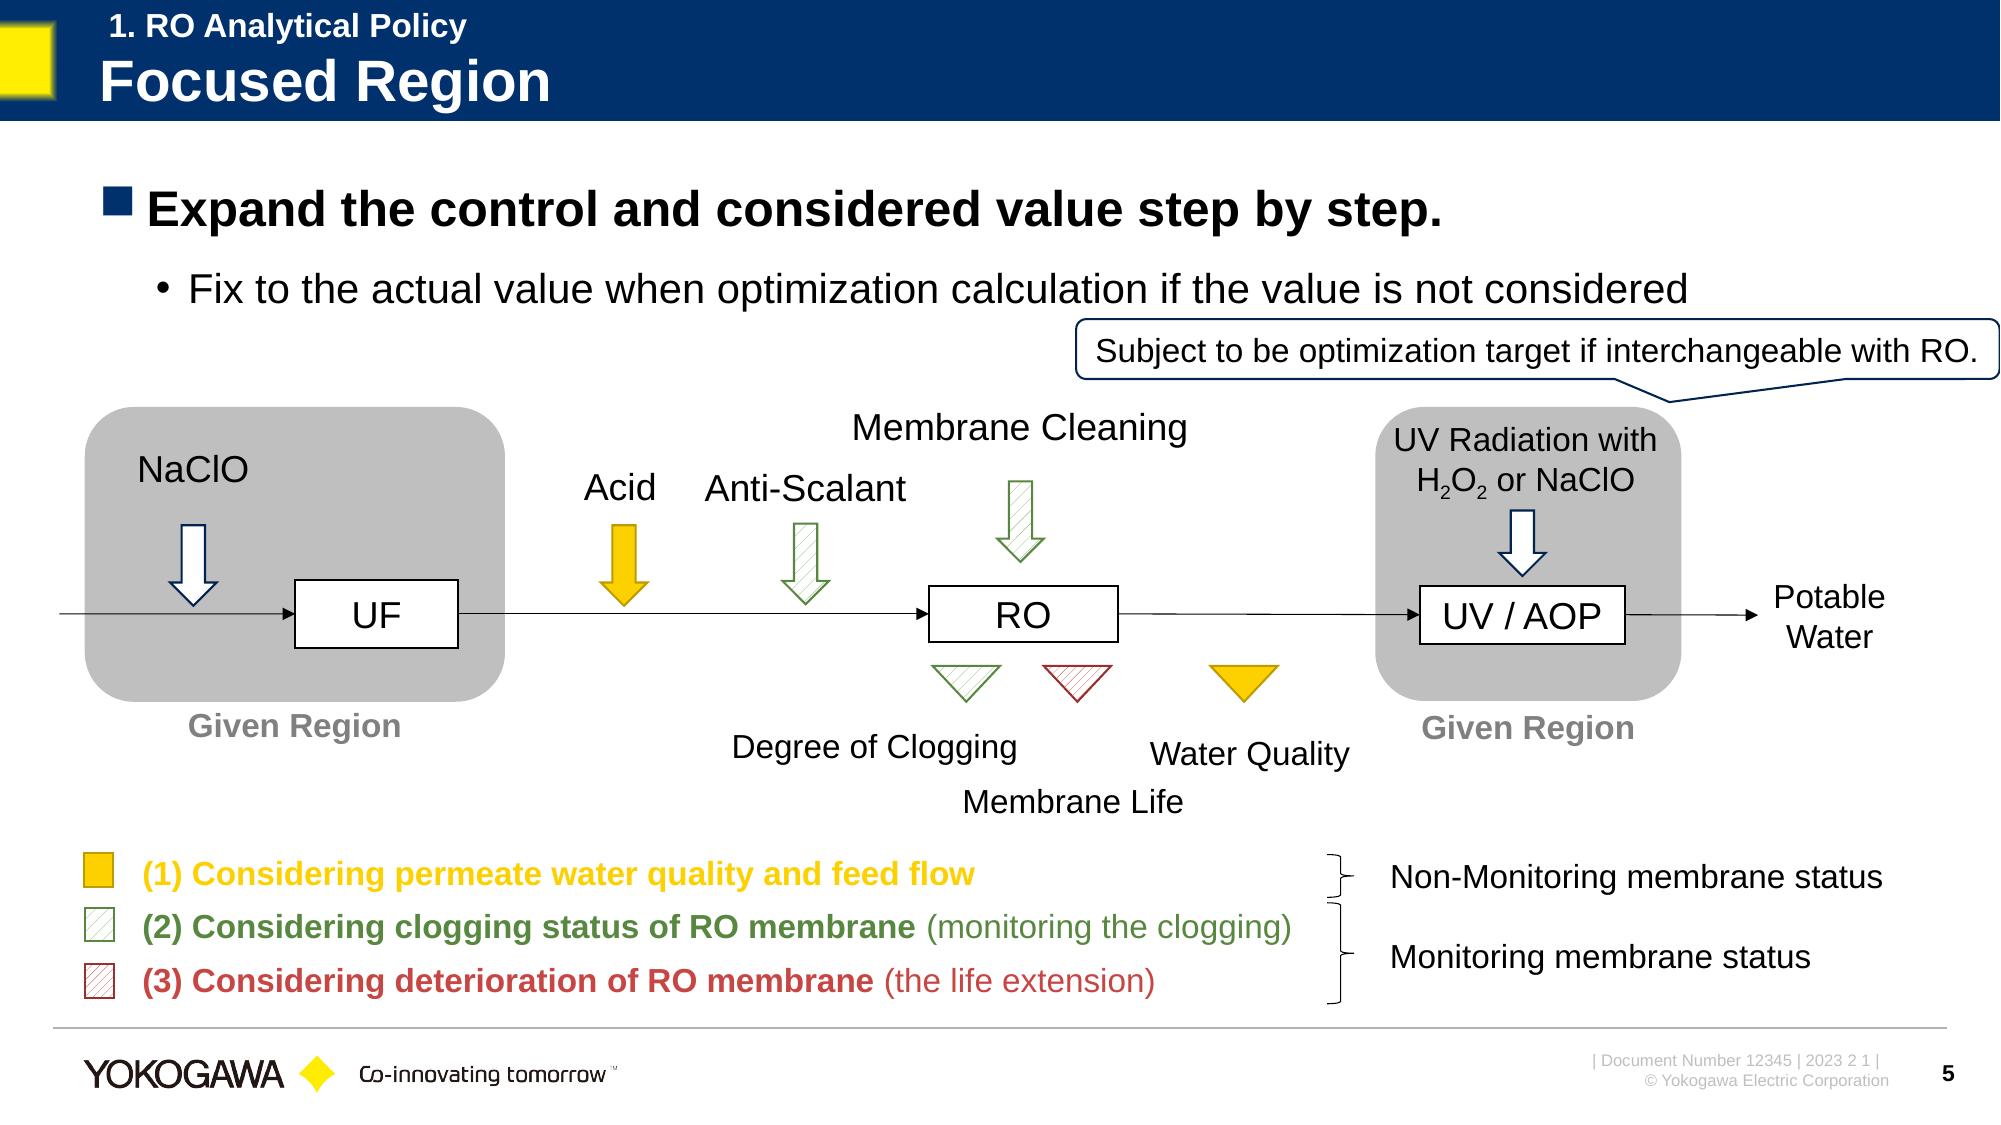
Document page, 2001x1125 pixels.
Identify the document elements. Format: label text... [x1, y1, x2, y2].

text_box [1331, 902, 1355, 1005]
text_box [1496, 511, 1549, 578]
text_box Given Region [1393, 698, 1663, 754]
text_box [167, 524, 220, 608]
text_box [994, 480, 1047, 564]
text_box [930, 664, 1003, 704]
text_box Membrane Cleaning [824, 395, 1215, 455]
text_box Subject to be optimization target if interchangeable with RO. [1075, 318, 2000, 404]
text_box UF [294, 579, 459, 649]
text_box Potable Water [1758, 567, 1902, 663]
text_box Non-Monitoring membrane status [1375, 848, 1905, 903]
text_box [1374, 616, 1683, 698]
text_box [1374, 511, 1683, 614]
text_box [1327, 853, 1355, 898]
text_box [1208, 664, 1281, 704]
text_box [84, 963, 115, 999]
text_box Acid [488, 455, 752, 516]
text_box Membrane Life [932, 773, 1215, 828]
text_box Anti-Scalant [688, 456, 923, 517]
text_box (2) Considering clogging status of RO membrane (monitoring the clogging) [127, 897, 1331, 951]
text_box UV Radiation with H2O2 or NaClO [1359, 410, 1693, 511]
text_box (3) Considering deterioration of RO membrane (the life extension) [127, 951, 1331, 1007]
text_box Given Region [160, 696, 430, 752]
text_box [83, 405, 507, 613]
text_box [779, 522, 832, 606]
text_box RO [928, 585, 1119, 643]
text_box UV / AOP [1419, 585, 1626, 645]
picture [0, 6, 69, 115]
text_box (1) Considering permeate water quality and feed flow [127, 844, 1331, 897]
list Expand the control and considered value step by step. Fix to the actual value when optimization calculation if the value is not considered [84, 175, 1946, 275]
text_box NaClO [107, 437, 279, 497]
text_box [83, 852, 114, 888]
text_box [1404, 405, 1653, 410]
text_box [1041, 664, 1114, 704]
text_box Monitoring membrane status [1375, 928, 1831, 983]
picture [83, 1055, 617, 1093]
text_box Water Quality [1130, 724, 1370, 780]
text_box [598, 524, 650, 608]
text_box Degree of Clogging [715, 717, 1035, 773]
text_box 1. RO Analytical Policy [93, 0, 836, 52]
text_box [84, 907, 115, 942]
slide_number 5 [1904, 1042, 1970, 1103]
title Focused Region [84, 40, 1955, 126]
text_box [83, 614, 507, 703]
